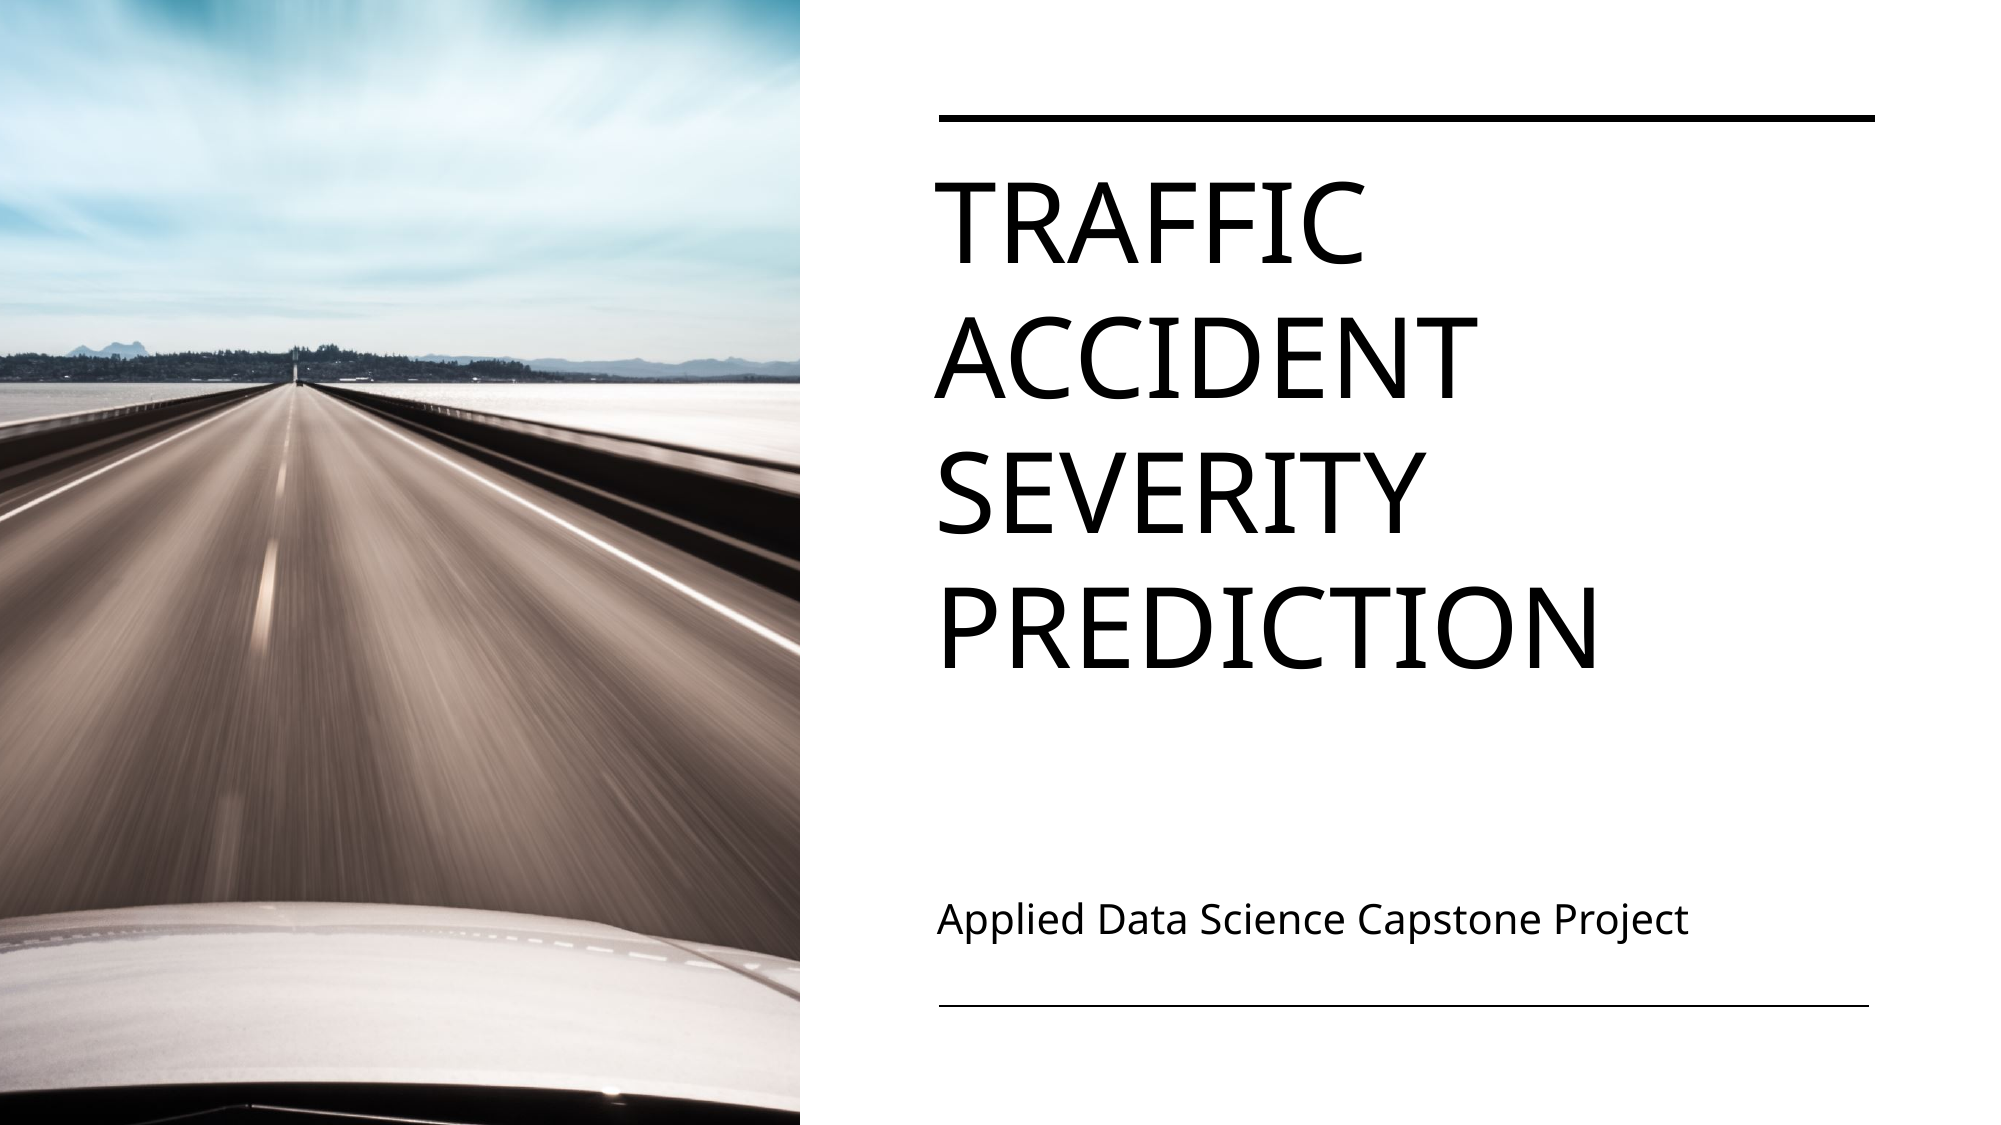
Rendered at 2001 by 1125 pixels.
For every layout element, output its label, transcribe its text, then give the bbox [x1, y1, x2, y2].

picture [0, 0, 800, 1125]
subtitle Applied Data Science Capstone Project [921, 785, 1795, 950]
title Traffic ACCIDENT SEVERITY PREDICTION [919, 143, 1875, 778]
text_box [800, 0, 2000, 1125]
